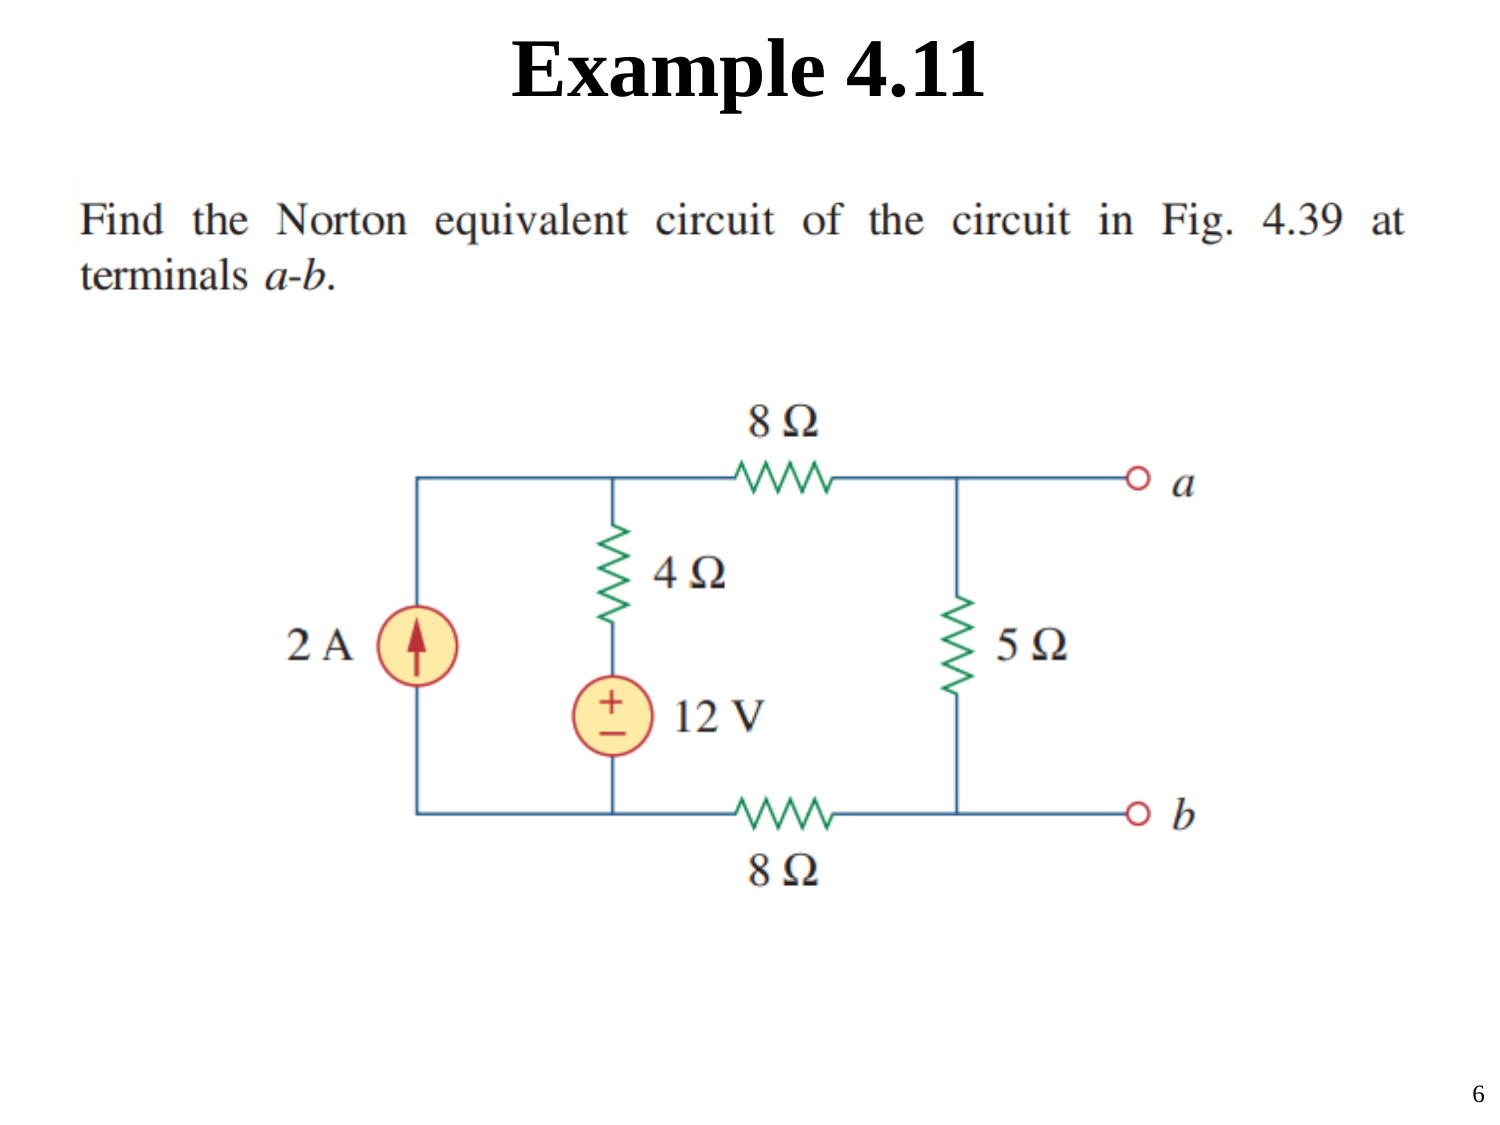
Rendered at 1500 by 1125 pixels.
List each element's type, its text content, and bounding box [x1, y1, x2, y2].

slide_number 6 [1186, 1069, 1500, 1125]
picture [73, 181, 1427, 315]
picture [260, 377, 1239, 906]
title Example 4.11 [0, 0, 1500, 126]
